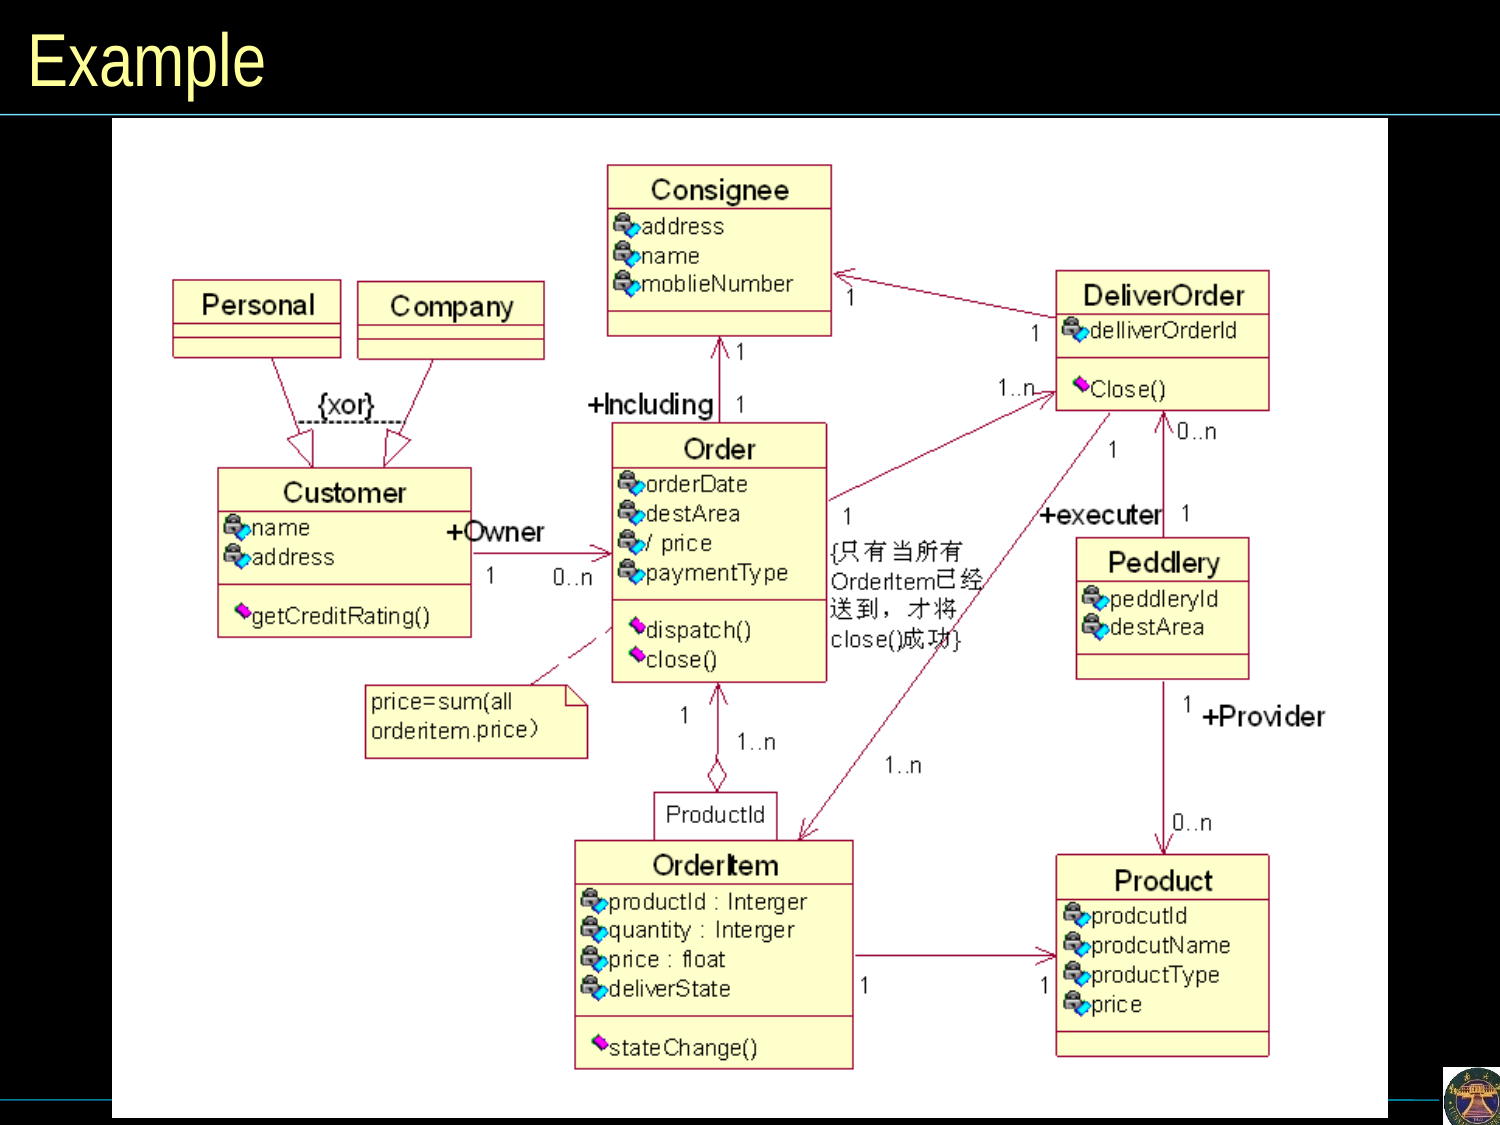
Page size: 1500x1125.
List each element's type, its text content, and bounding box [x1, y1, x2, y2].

picture [1443, 1067, 1500, 1125]
title Example [12, 12, 1489, 100]
picture [111, 118, 1389, 1118]
